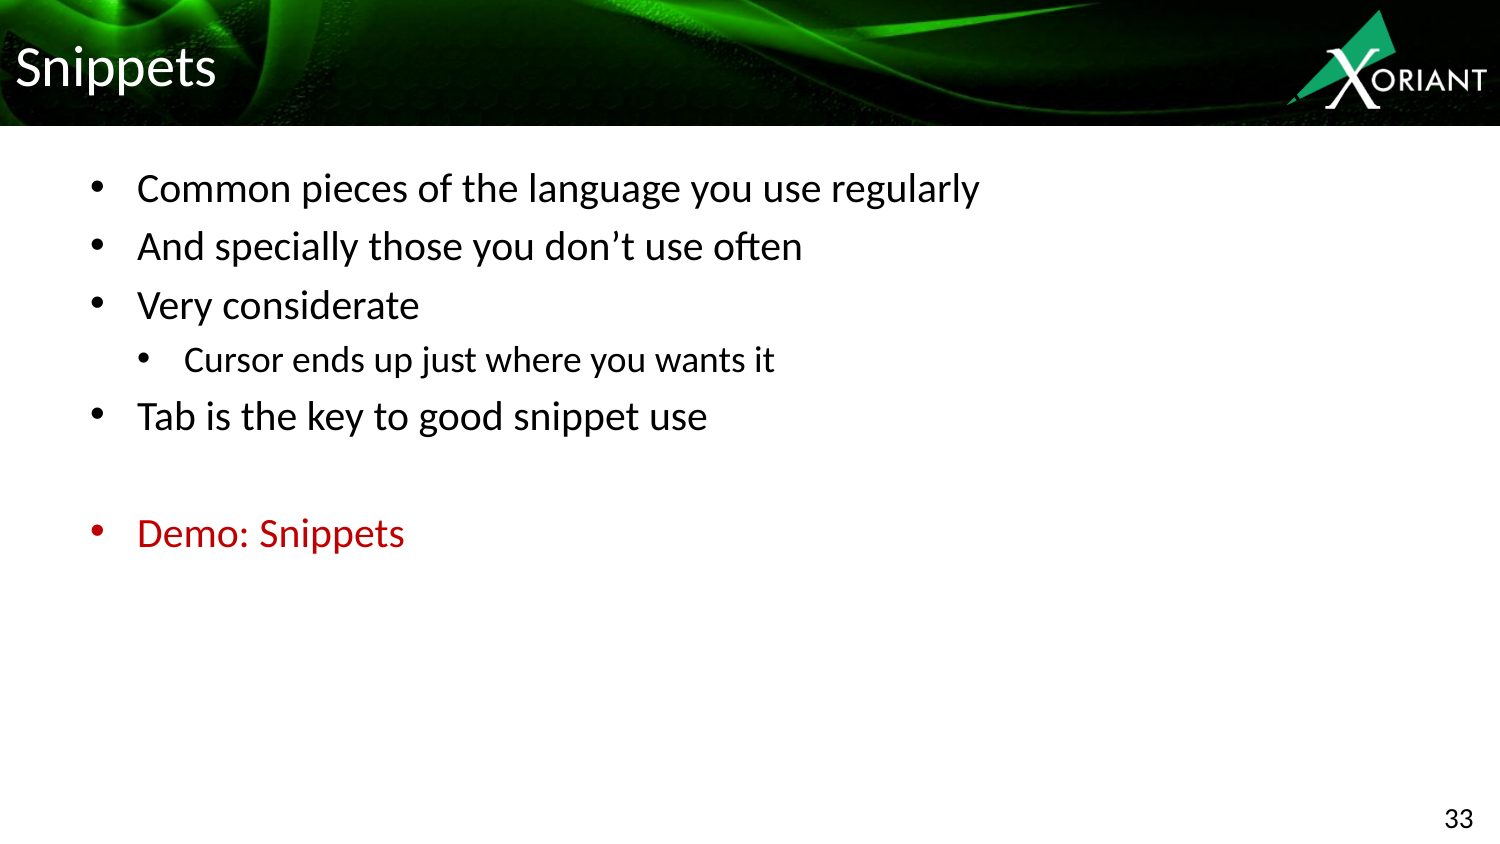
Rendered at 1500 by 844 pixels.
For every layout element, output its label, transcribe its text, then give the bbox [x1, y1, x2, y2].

slide_number 33 [1429, 792, 1499, 842]
title Snippets [0, 0, 1270, 126]
list Common pieces of the language you use regularly And specially those you don’t use often Very considerate Cursor ends up just where you wants it Tab is the key to good snippet use Demo: Snippets [75, 153, 1394, 793]
picture [1270, 0, 1500, 126]
